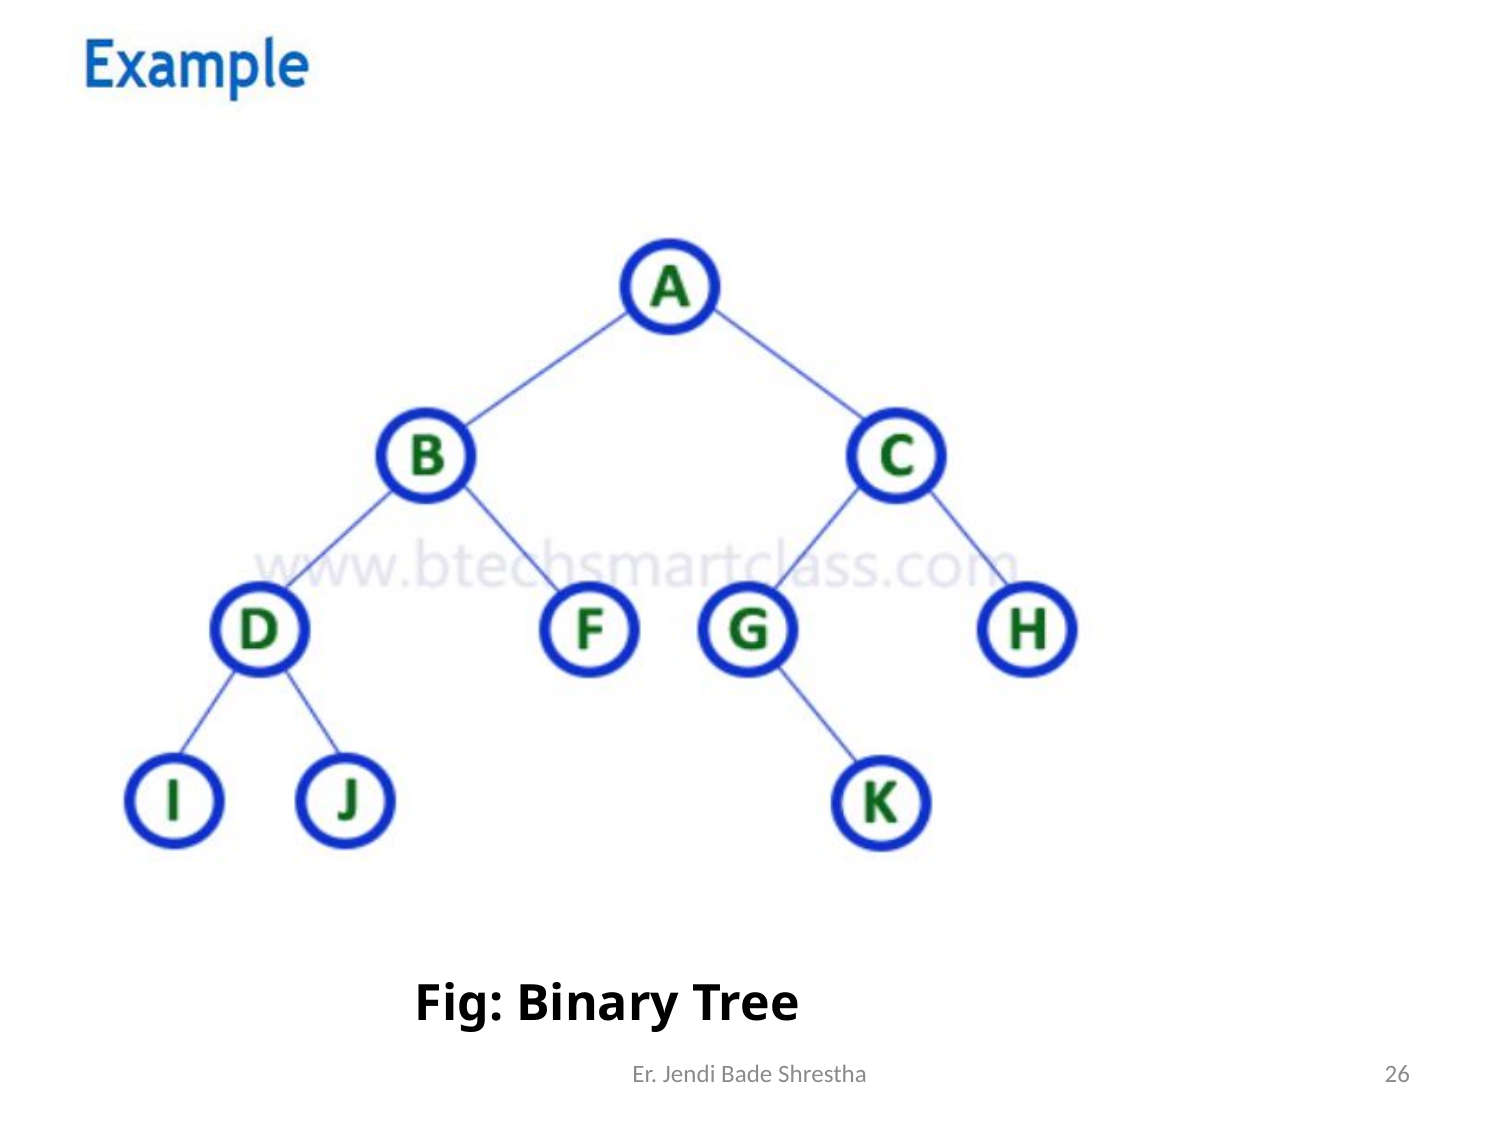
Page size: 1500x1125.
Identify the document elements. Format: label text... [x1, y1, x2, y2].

slide_number 26 [1074, 1042, 1425, 1103]
picture [4, 137, 1150, 943]
footer Er. Jendi Bade Shrestha [512, 1042, 988, 1103]
text_box Fig: Binary Tree [399, 963, 1075, 1038]
picture [67, 0, 400, 121]
